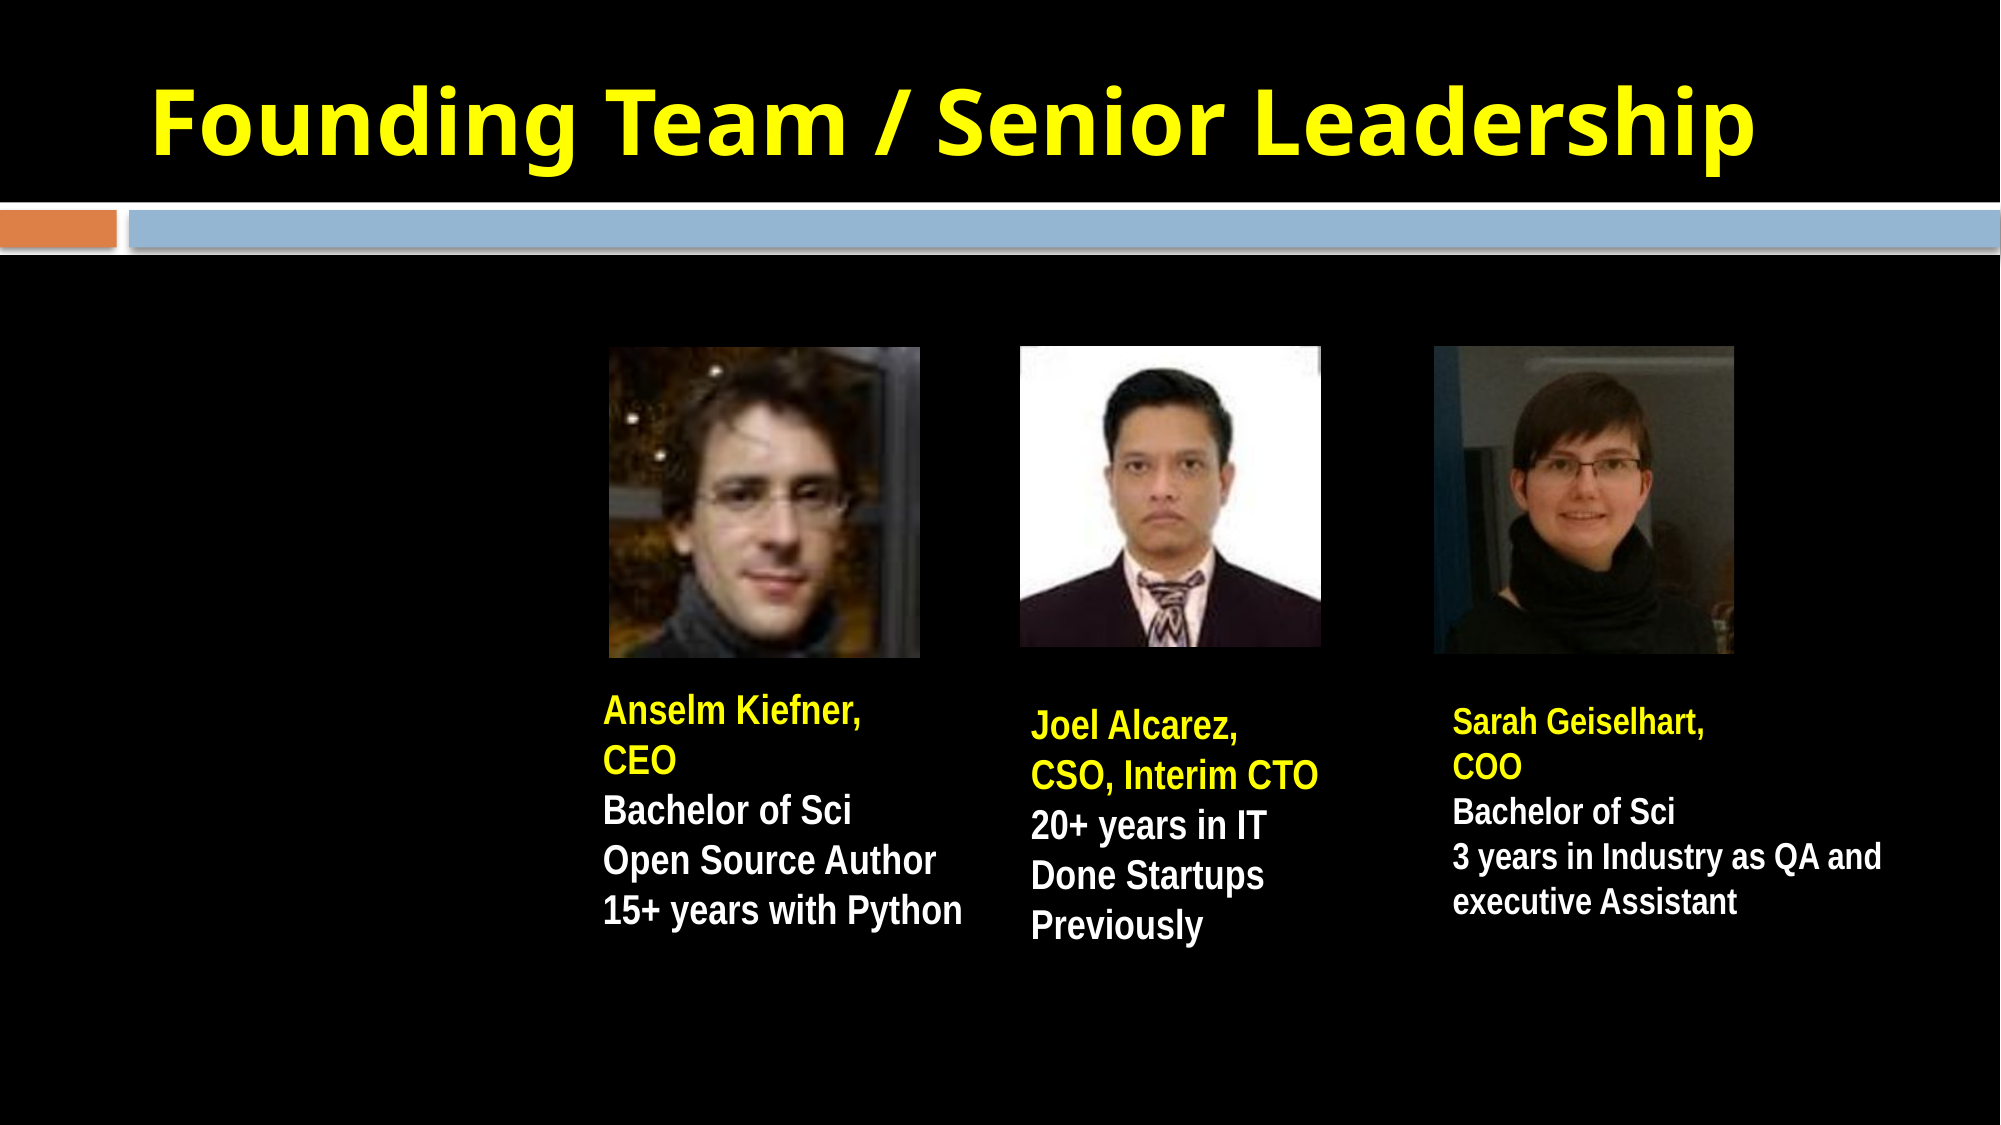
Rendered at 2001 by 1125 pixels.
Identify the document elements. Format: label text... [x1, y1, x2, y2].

text_box Joel Alcarez, CSO, Interim CTO 20+ years in IT Done Startups Previously [1016, 690, 1335, 955]
text_box Sarah Geiselhart, COO Bachelor of Sci 3 years in Industry as QA and executive Assistant [1437, 689, 1898, 975]
title Founding Team / Senior Leadership [133, 37, 1918, 200]
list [1020, 345, 1321, 647]
picture [609, 347, 921, 658]
picture [1433, 345, 1735, 654]
text_box Anselm Kiefner, CEO Bachelor of Sci Open Source Author 15+ years with Python [588, 675, 1026, 1020]
